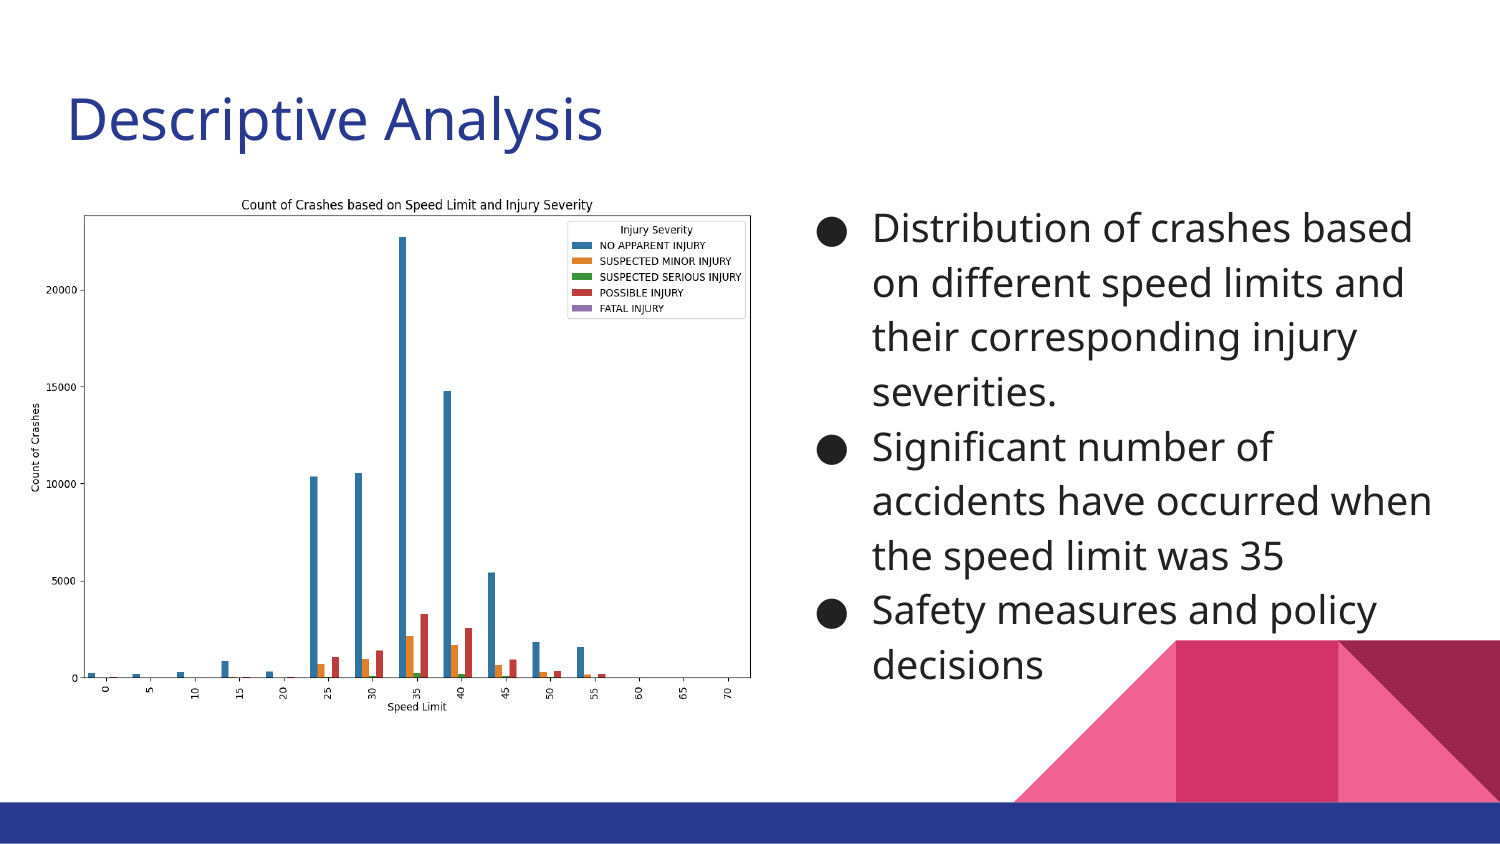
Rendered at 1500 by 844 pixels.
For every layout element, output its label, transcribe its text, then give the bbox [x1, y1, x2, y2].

title Descriptive Analysis [51, 67, 1449, 167]
picture [24, 191, 757, 720]
list Distribution of crashes based on different speed limits and their corresponding injury severities. Significant number of accidents have occurred when the speed limit was 35 Safety measures and policy decisions [781, 181, 1449, 750]
